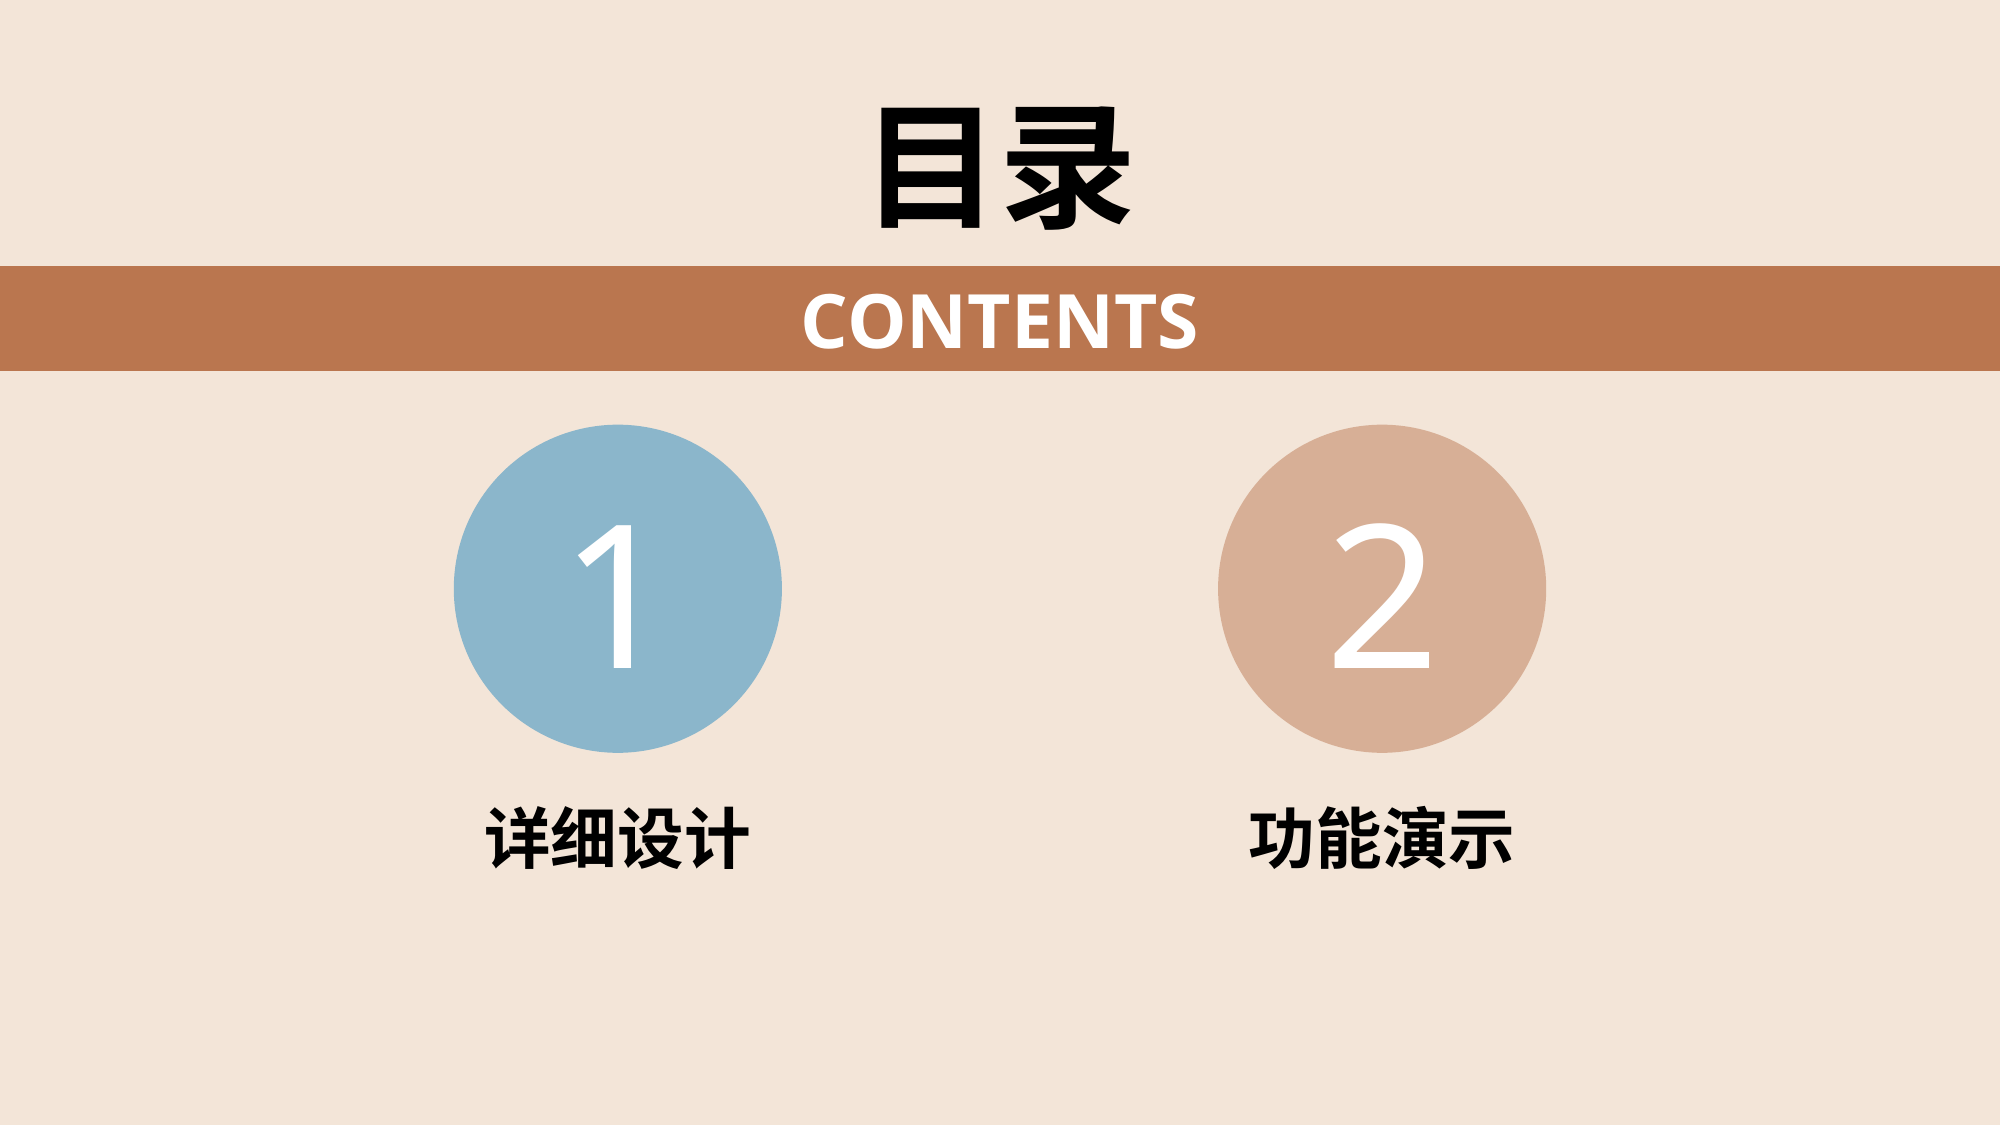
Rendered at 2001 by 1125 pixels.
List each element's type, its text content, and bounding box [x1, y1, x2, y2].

text_box 目录 [781, 72, 1218, 253]
text_box 2 [1218, 424, 1547, 753]
text_box 功能演示 [1233, 789, 1531, 885]
text_box 详细设计 [469, 789, 767, 885]
text_box 1 [453, 424, 782, 753]
text_box CONTENTS [0, 266, 2000, 371]
